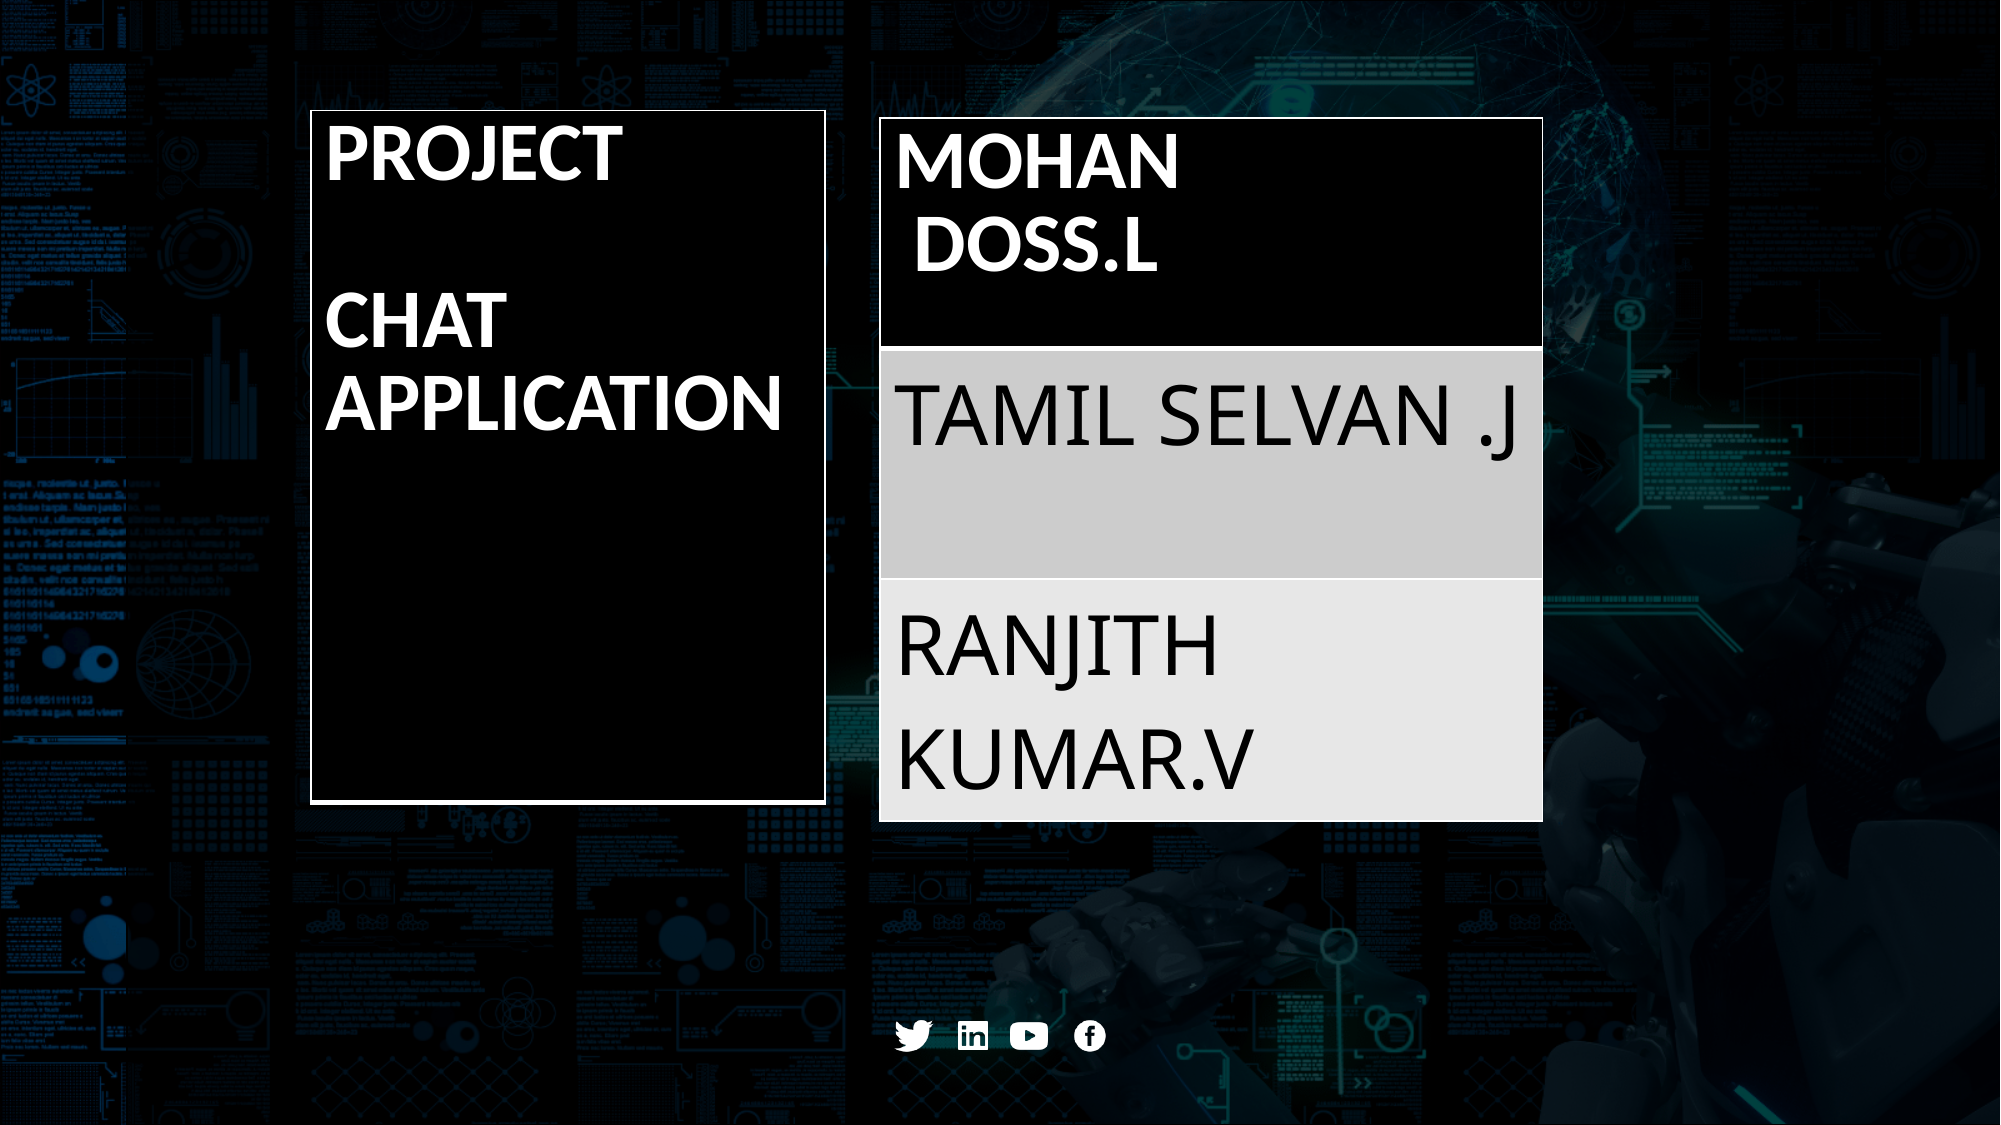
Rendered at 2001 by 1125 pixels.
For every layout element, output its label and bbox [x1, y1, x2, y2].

picture [0, 0, 2000, 1125]
text_box [891, 1013, 1109, 1058]
